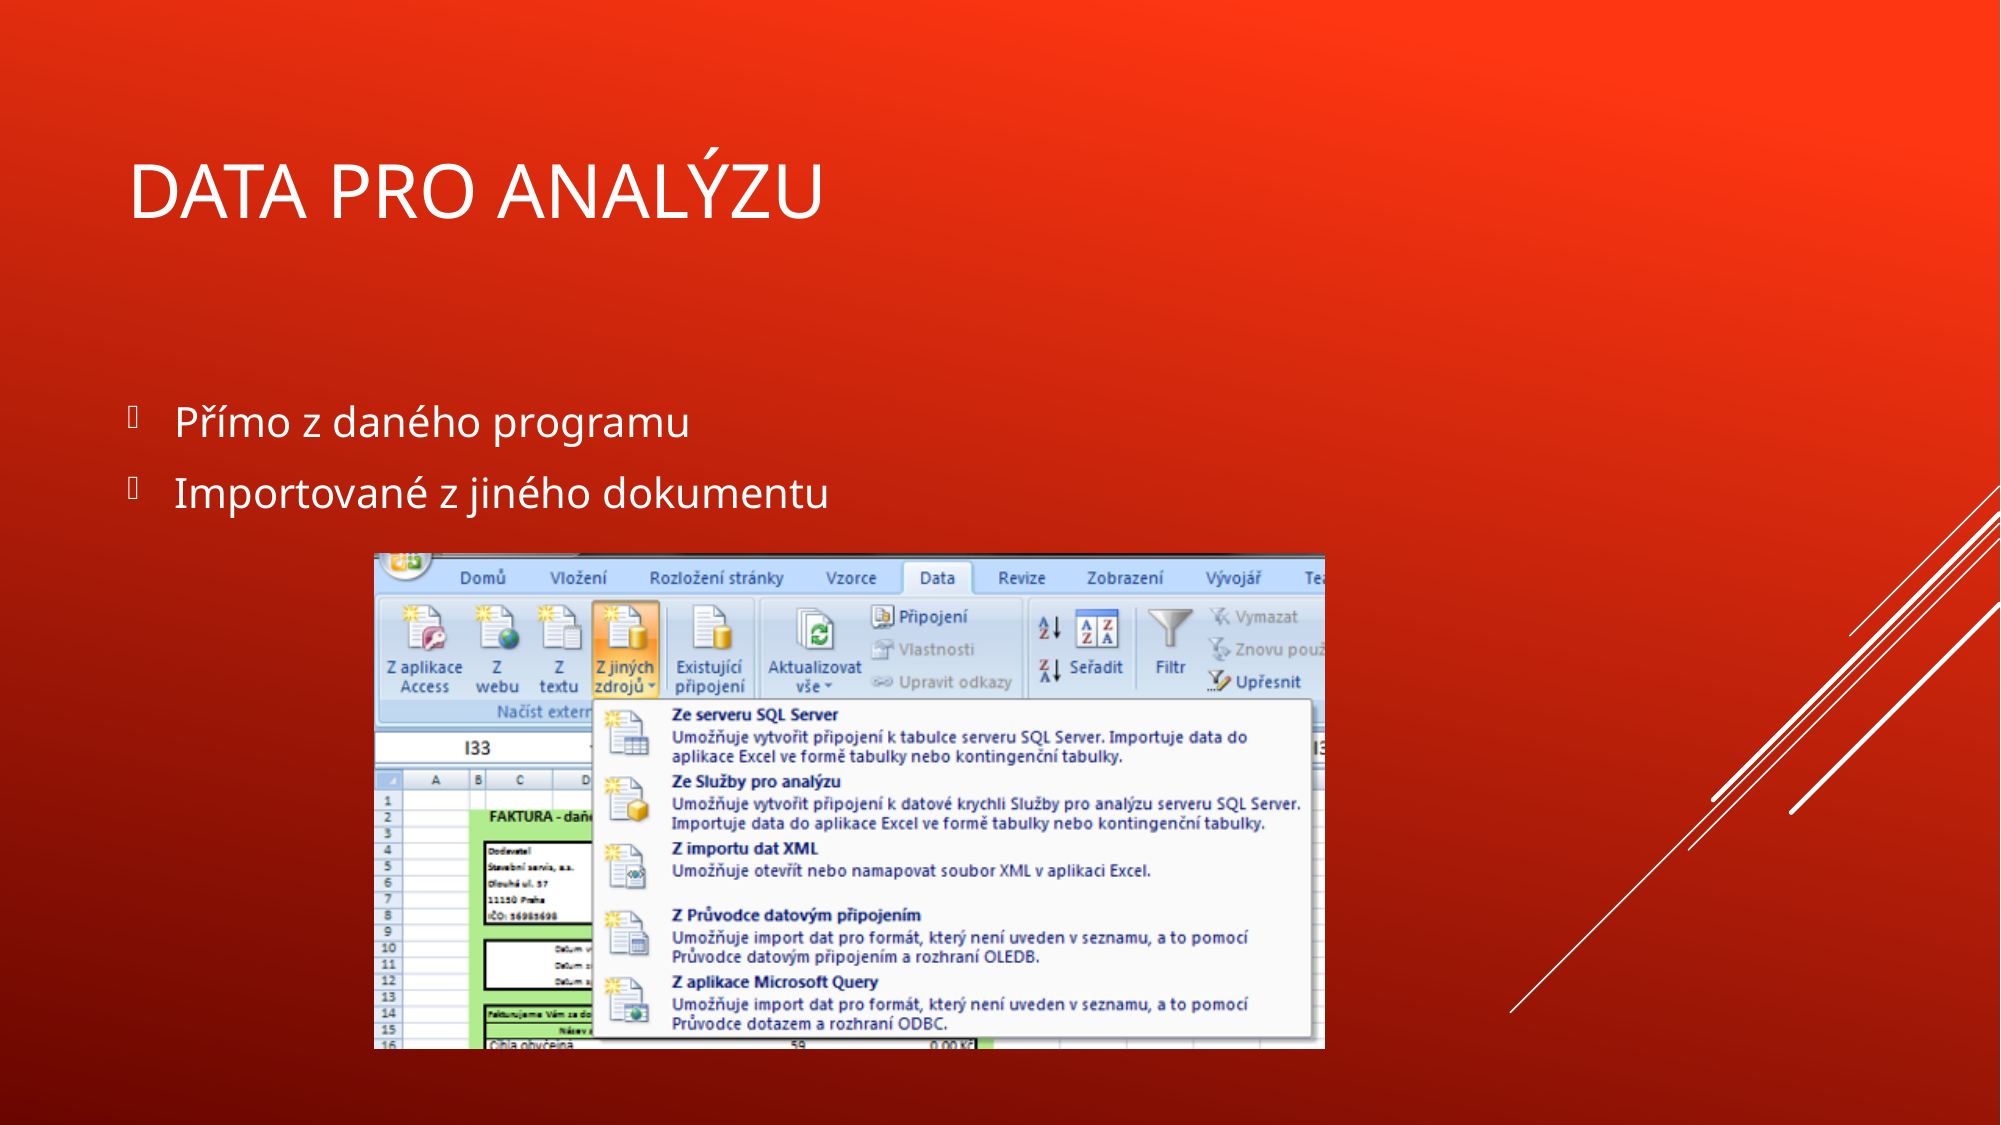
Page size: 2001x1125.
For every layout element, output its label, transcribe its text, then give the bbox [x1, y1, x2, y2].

title Data pro analýzu [112, 64, 1513, 223]
picture [374, 553, 1325, 1049]
list Přímo z daného programu Importované z jiného dokumentu [112, 223, 1513, 902]
